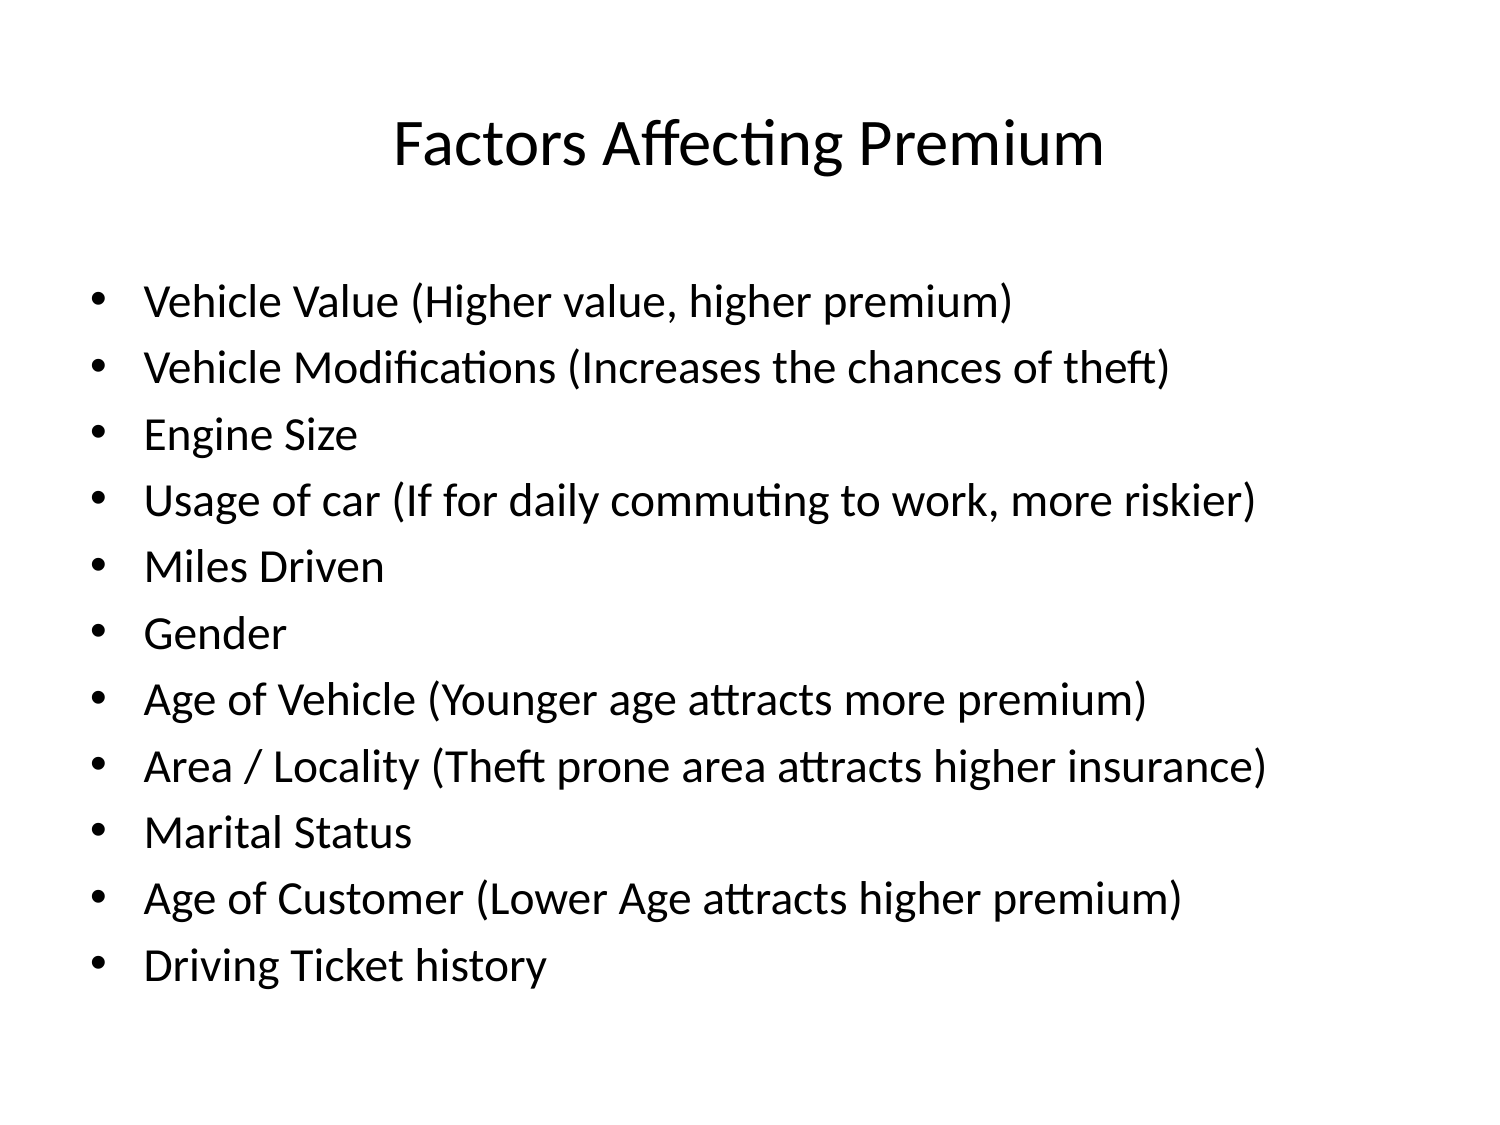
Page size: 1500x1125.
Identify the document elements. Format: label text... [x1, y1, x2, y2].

title Factors Affecting Premium [75, 45, 1425, 233]
list Vehicle Value (Higher value, higher premium) Vehicle Modifications (Increases the chances of theft) Engine Size Usage of car (If for daily commuting to work, more riskier) Miles Driven Gender Age of Vehicle (Younger age attracts more premium) Area / Locality (Theft prone area attracts higher insurance) Marital Status Age of Customer (Lower Age attracts higher premium) Driving Ticket history [75, 262, 1425, 1005]
